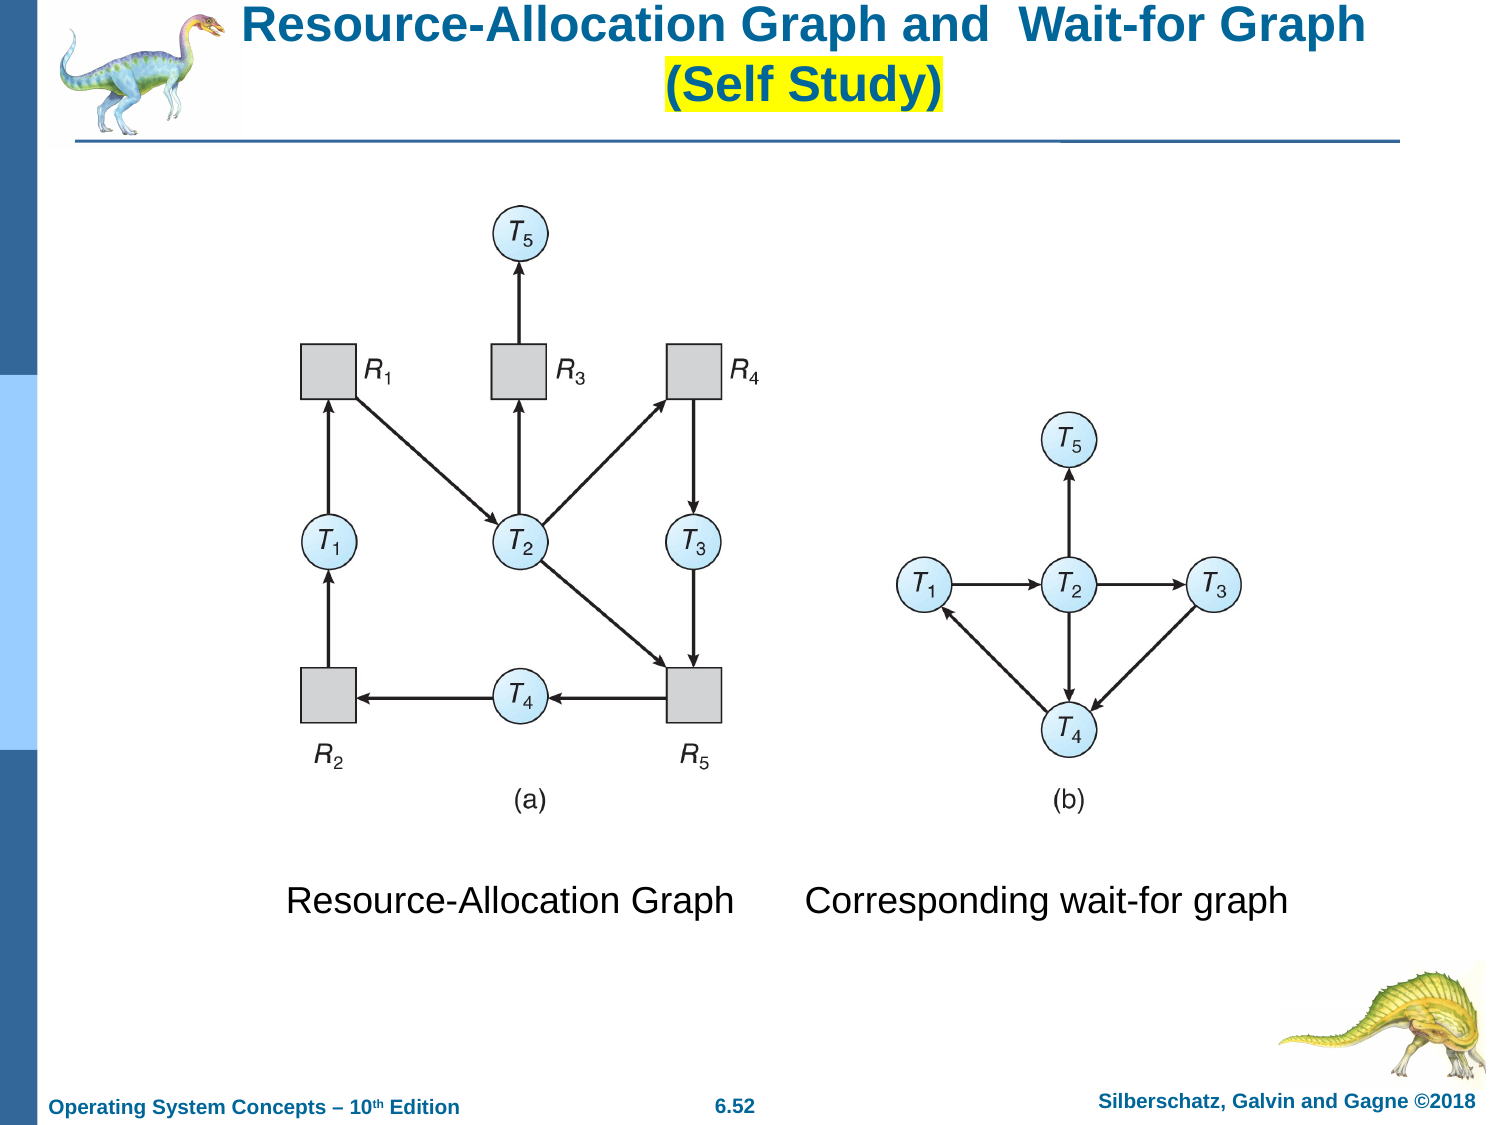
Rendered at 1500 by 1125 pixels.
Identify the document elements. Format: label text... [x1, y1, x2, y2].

picture [299, 205, 1243, 814]
title Resource-Allocation Graph and Wait-for Graph (Self Study) [124, 44, 1484, 120]
text_box Resource-Allocation Graph [271, 868, 750, 929]
text_box Corresponding wait-for graph [789, 868, 1304, 929]
picture [46, 0, 243, 149]
picture [1275, 959, 1486, 1090]
